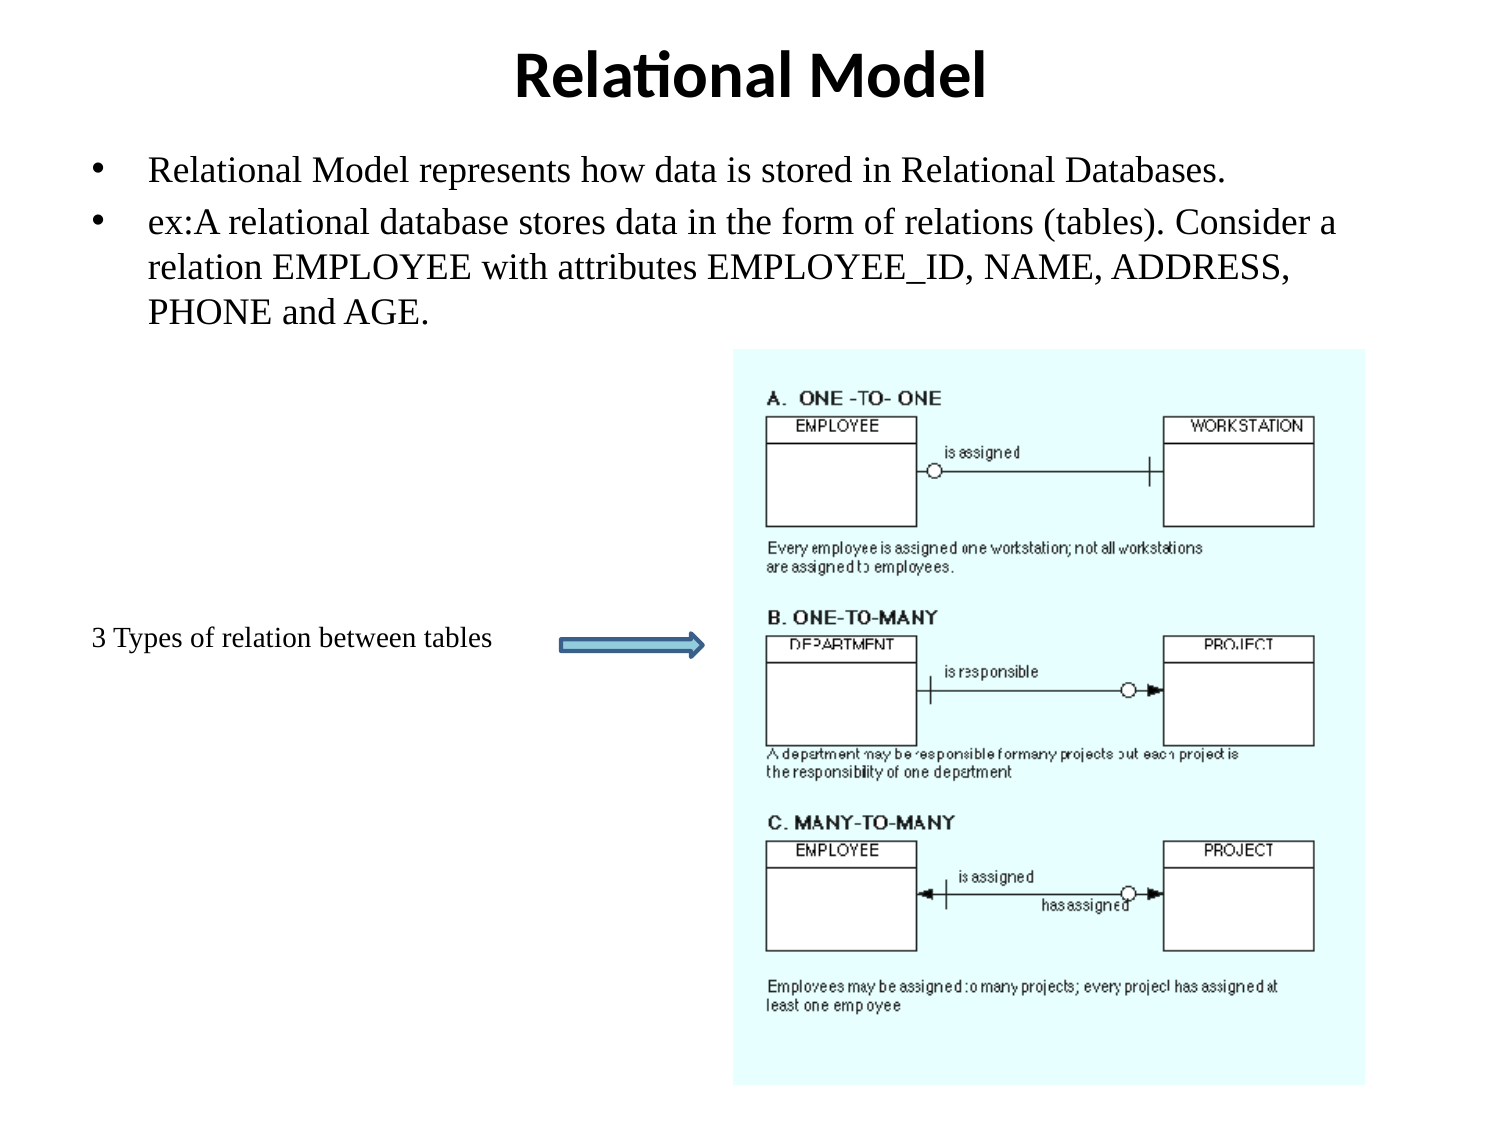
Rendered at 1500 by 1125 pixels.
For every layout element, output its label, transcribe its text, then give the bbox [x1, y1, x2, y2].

text_box [558, 631, 705, 659]
picture [733, 349, 1365, 1085]
list Relational Model represents how data is stored in Relational Databases. ex:A relational database stores data in the form of relations (tables). Consider a relation EMPLOYEE with attributes EMPLOYEE_ID, NAME, ADDRESS, PHONE and AGE. 3 Types of relation between tables [76, 137, 1427, 1125]
title Relational Model [76, 4, 1427, 137]
